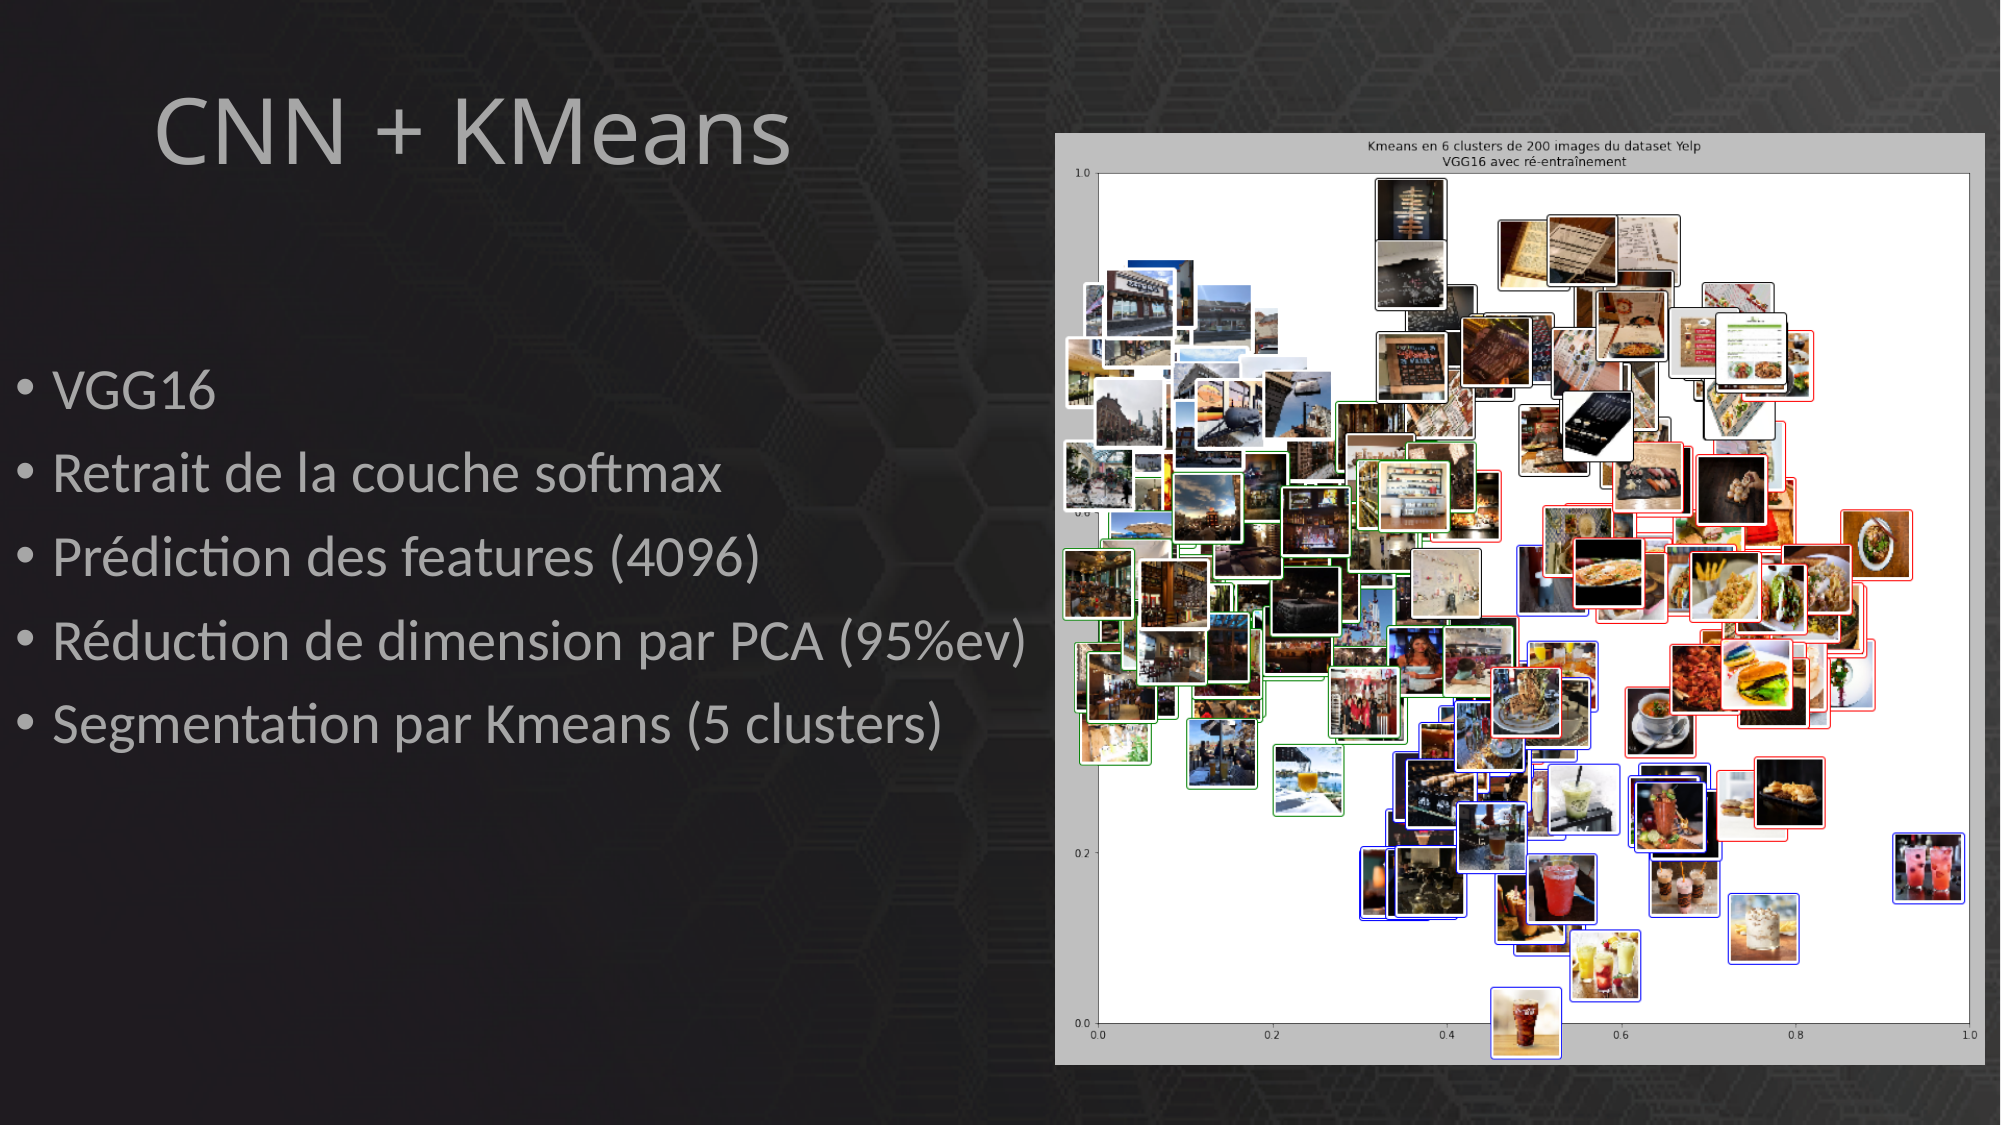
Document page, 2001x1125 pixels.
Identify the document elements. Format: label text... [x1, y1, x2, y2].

picture [0, 0, 2001, 1125]
list VGG16 Retrait de la couche softmax Prédiction des features (4096) Réduction de dimension par PCA (95%ev) Segmentation par Kmeans (5 clusters) [0, 351, 1055, 1066]
title CNN + KMeans [137, 26, 1863, 244]
